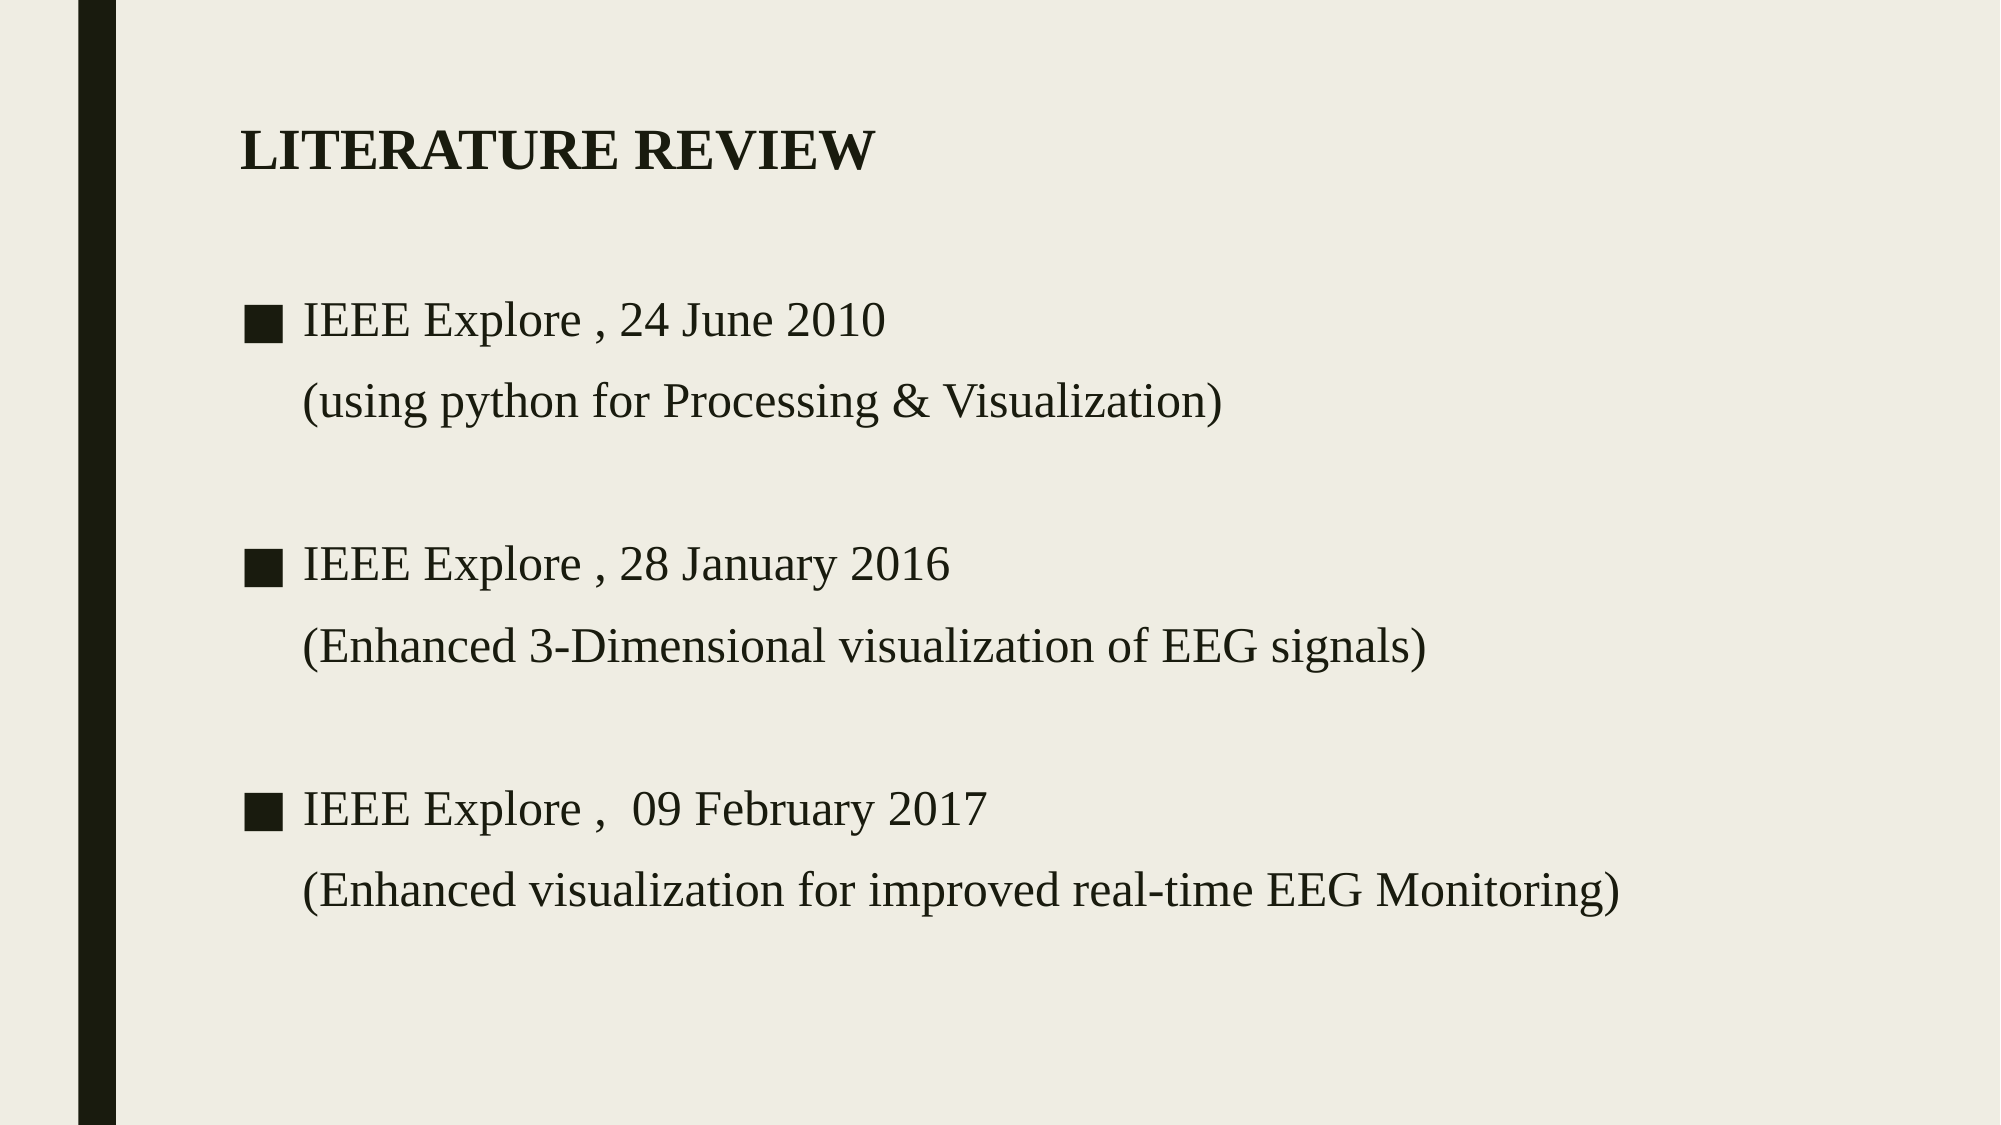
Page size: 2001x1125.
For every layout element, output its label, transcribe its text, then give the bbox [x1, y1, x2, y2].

title LITERATURE REVIEW [225, 112, 1800, 224]
list IEEE Explore , 24 June 2010 (using python for Processing & Visualization) IEEE Explore , 28 January 2016 (Enhanced 3-Dimensional visualization of EEG signals) IEEE Explore , 09 February 2017 (Enhanced visualization for improved real-time EEG Monitoring) [225, 283, 1800, 1034]
